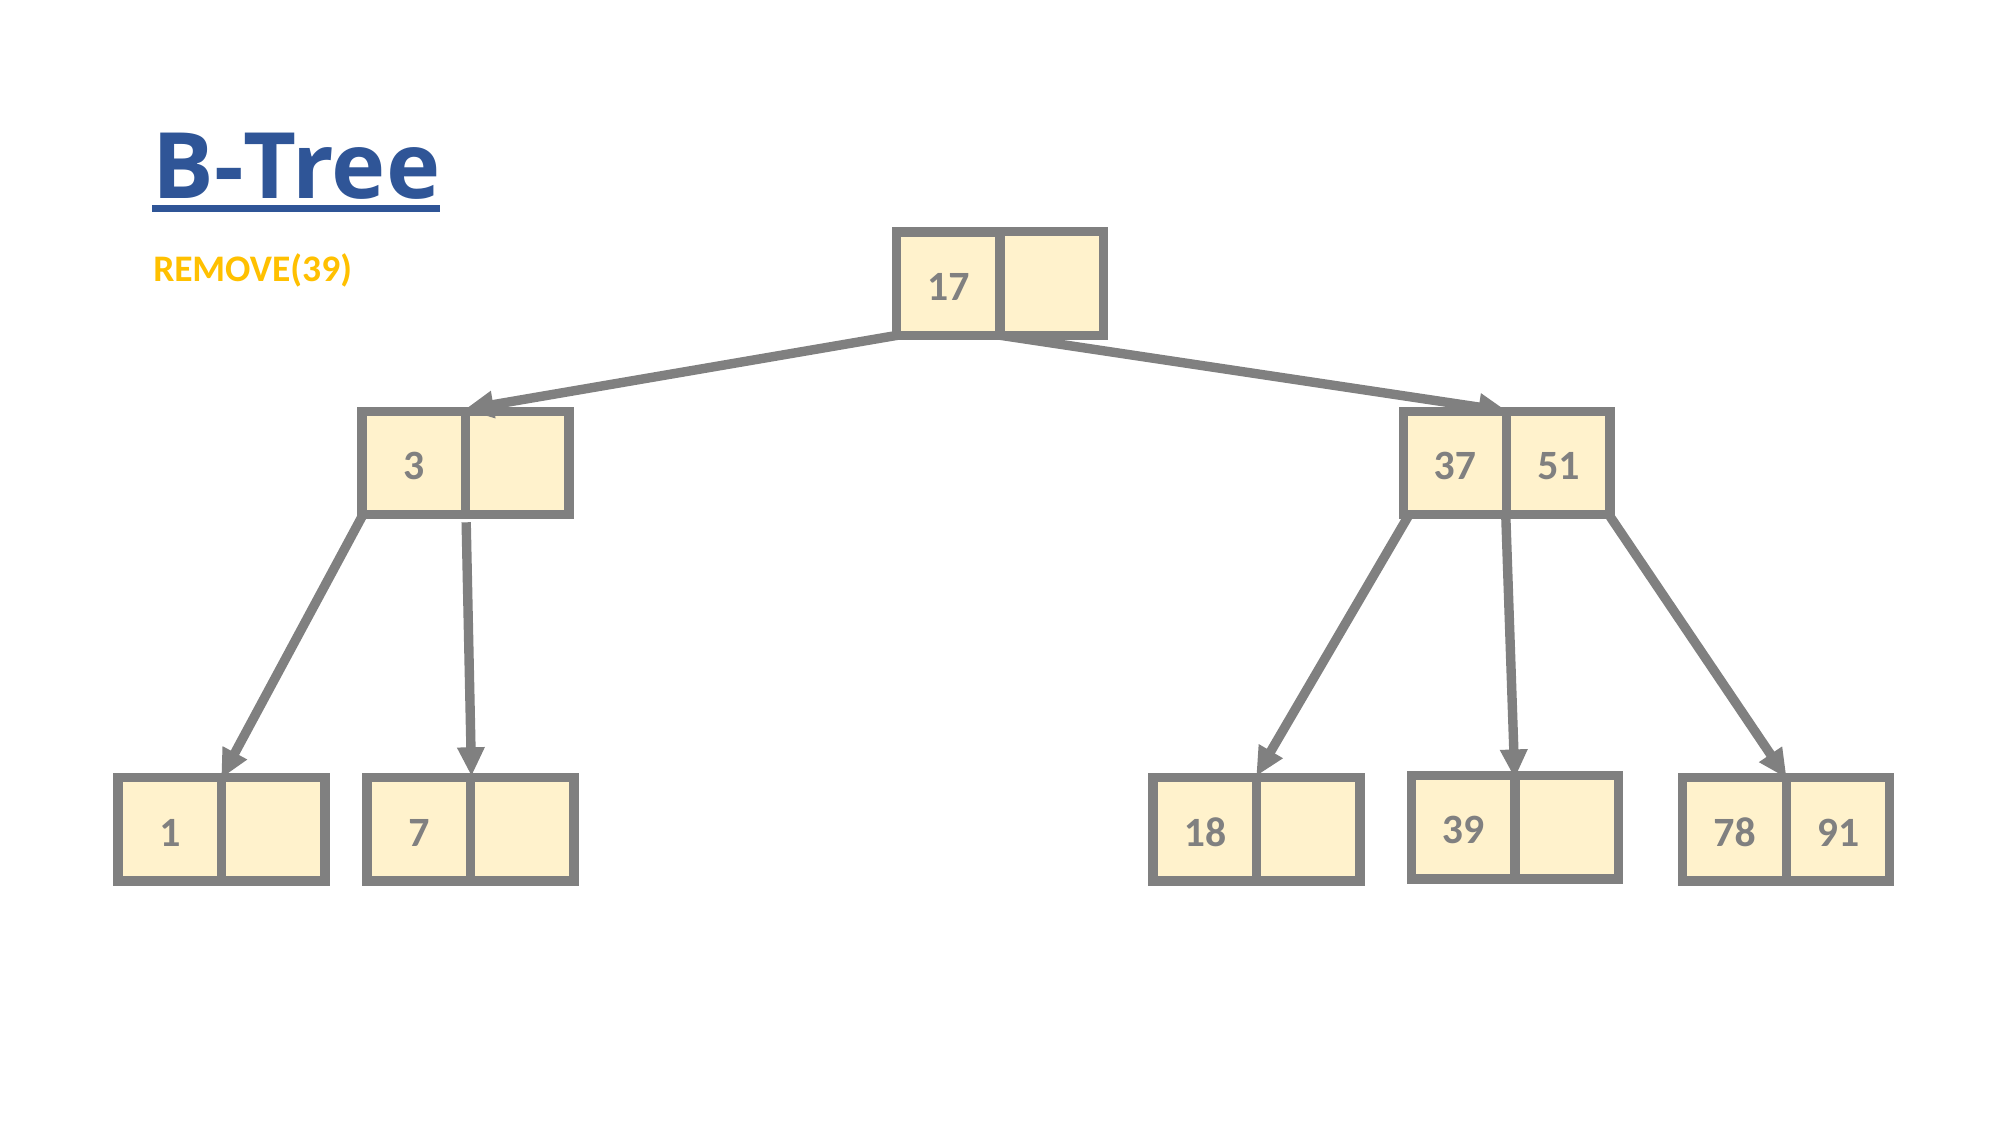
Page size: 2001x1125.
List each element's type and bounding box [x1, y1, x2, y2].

title [137, 59, 1863, 278]
text_box [138, 236, 368, 296]
text_box [466, 522, 472, 776]
text_box [1152, 777, 1361, 882]
text_box [366, 777, 575, 882]
text_box [117, 231, 1891, 882]
